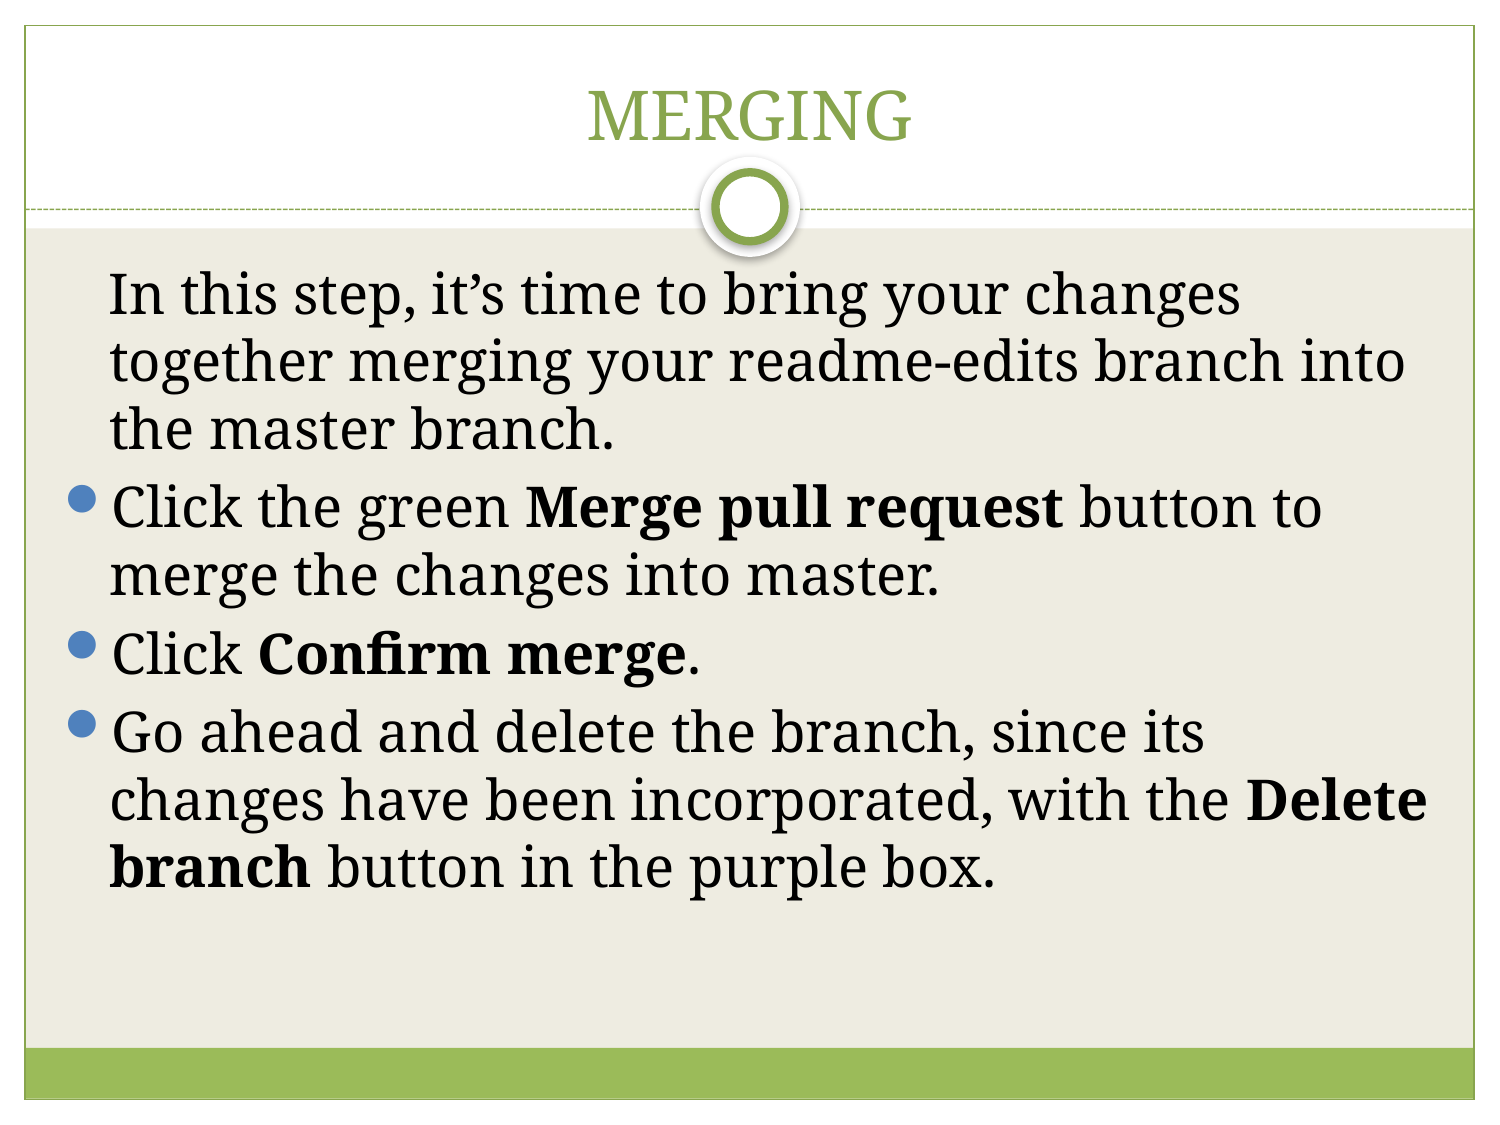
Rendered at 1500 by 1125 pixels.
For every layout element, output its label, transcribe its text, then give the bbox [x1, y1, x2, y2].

list In this step, it’s time to bring your changes together merging your readme-edits branch into the master branch. Click the green Merge pull request button to merge the changes into master. Click Confirm merge. Go ahead and delete the branch, since its changes have been incorporated, with the Delete branch button in the purple box. [49, 250, 1445, 1001]
title MERGING [49, 37, 1450, 162]
